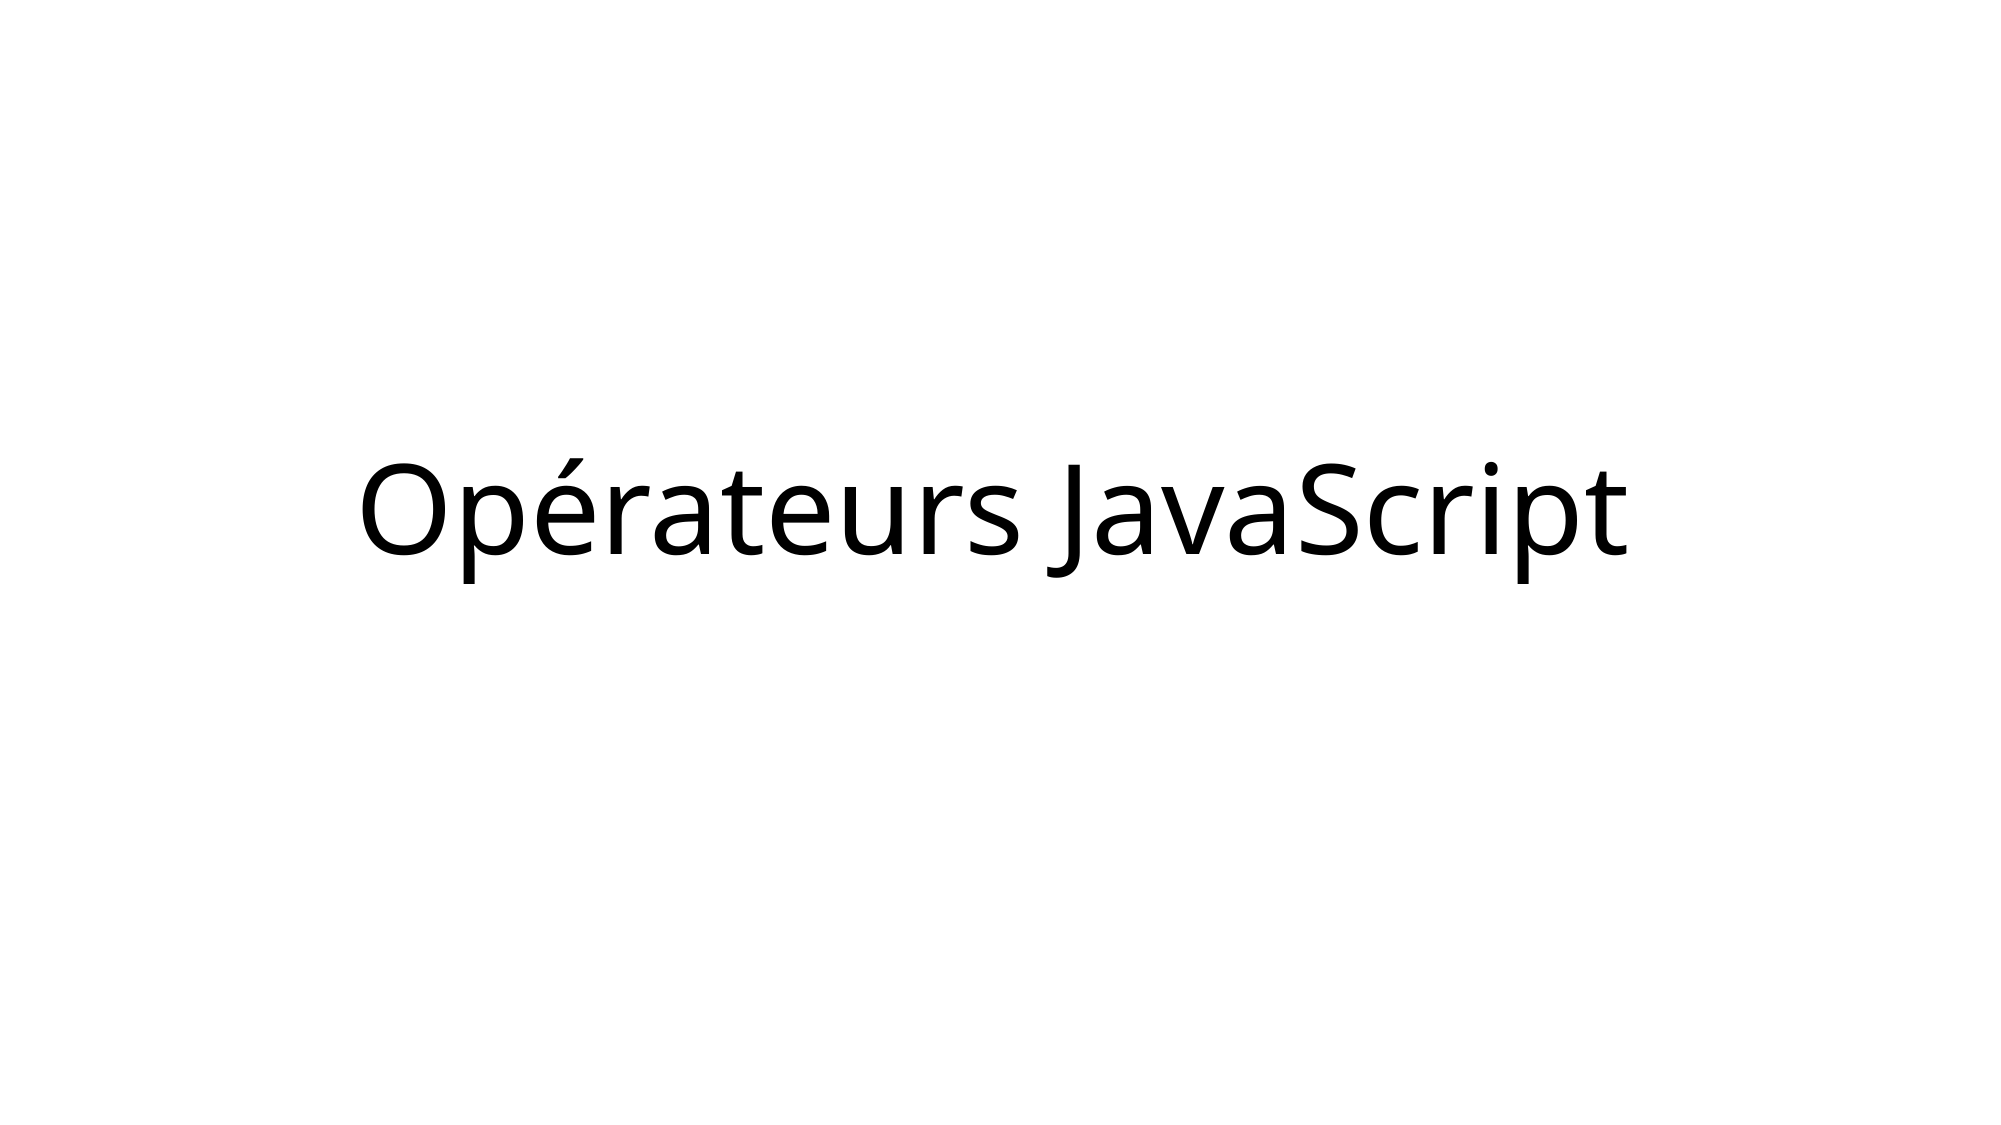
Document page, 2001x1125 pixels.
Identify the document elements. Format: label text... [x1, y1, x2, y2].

title Opérateurs JavaScript [243, 402, 1744, 590]
